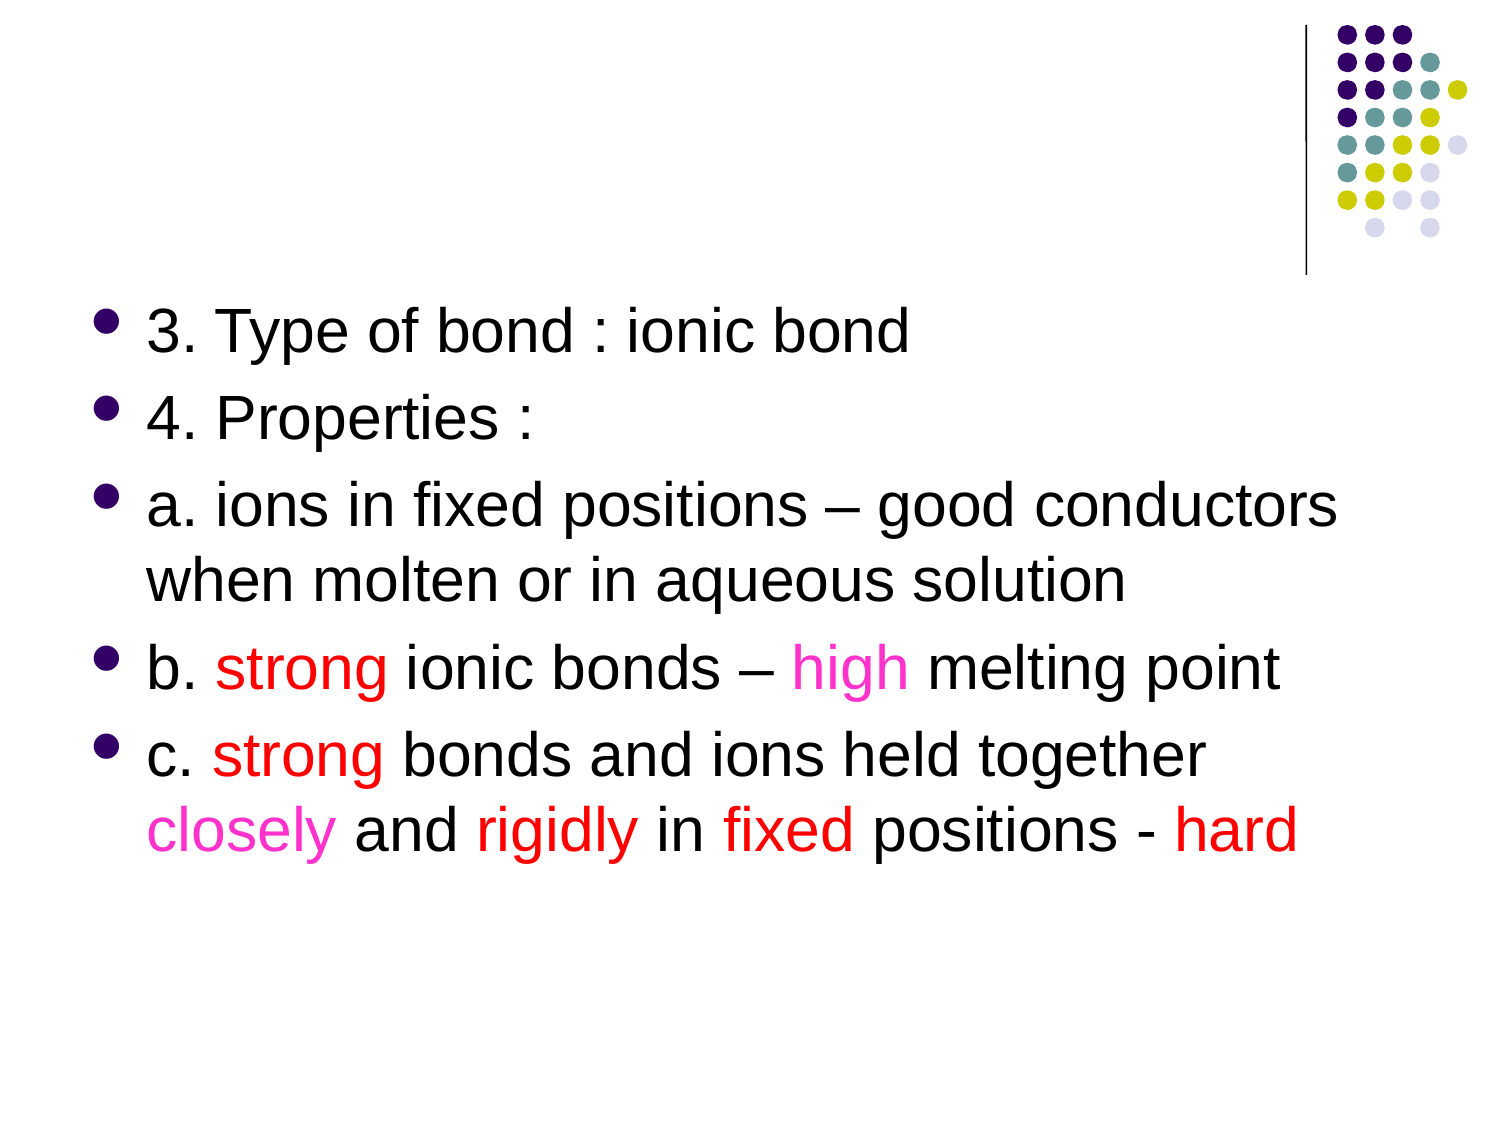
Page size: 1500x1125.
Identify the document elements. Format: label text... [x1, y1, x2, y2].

list 3. Type of bond : ionic bond 4. Properties : a. ions in fixed positions – good conductors when molten or in aqueous solution b. strong ionic bonds – high melting point c. strong bonds and ions held together closely and rigidly in fixed positions - hard [75, 282, 1425, 1006]
